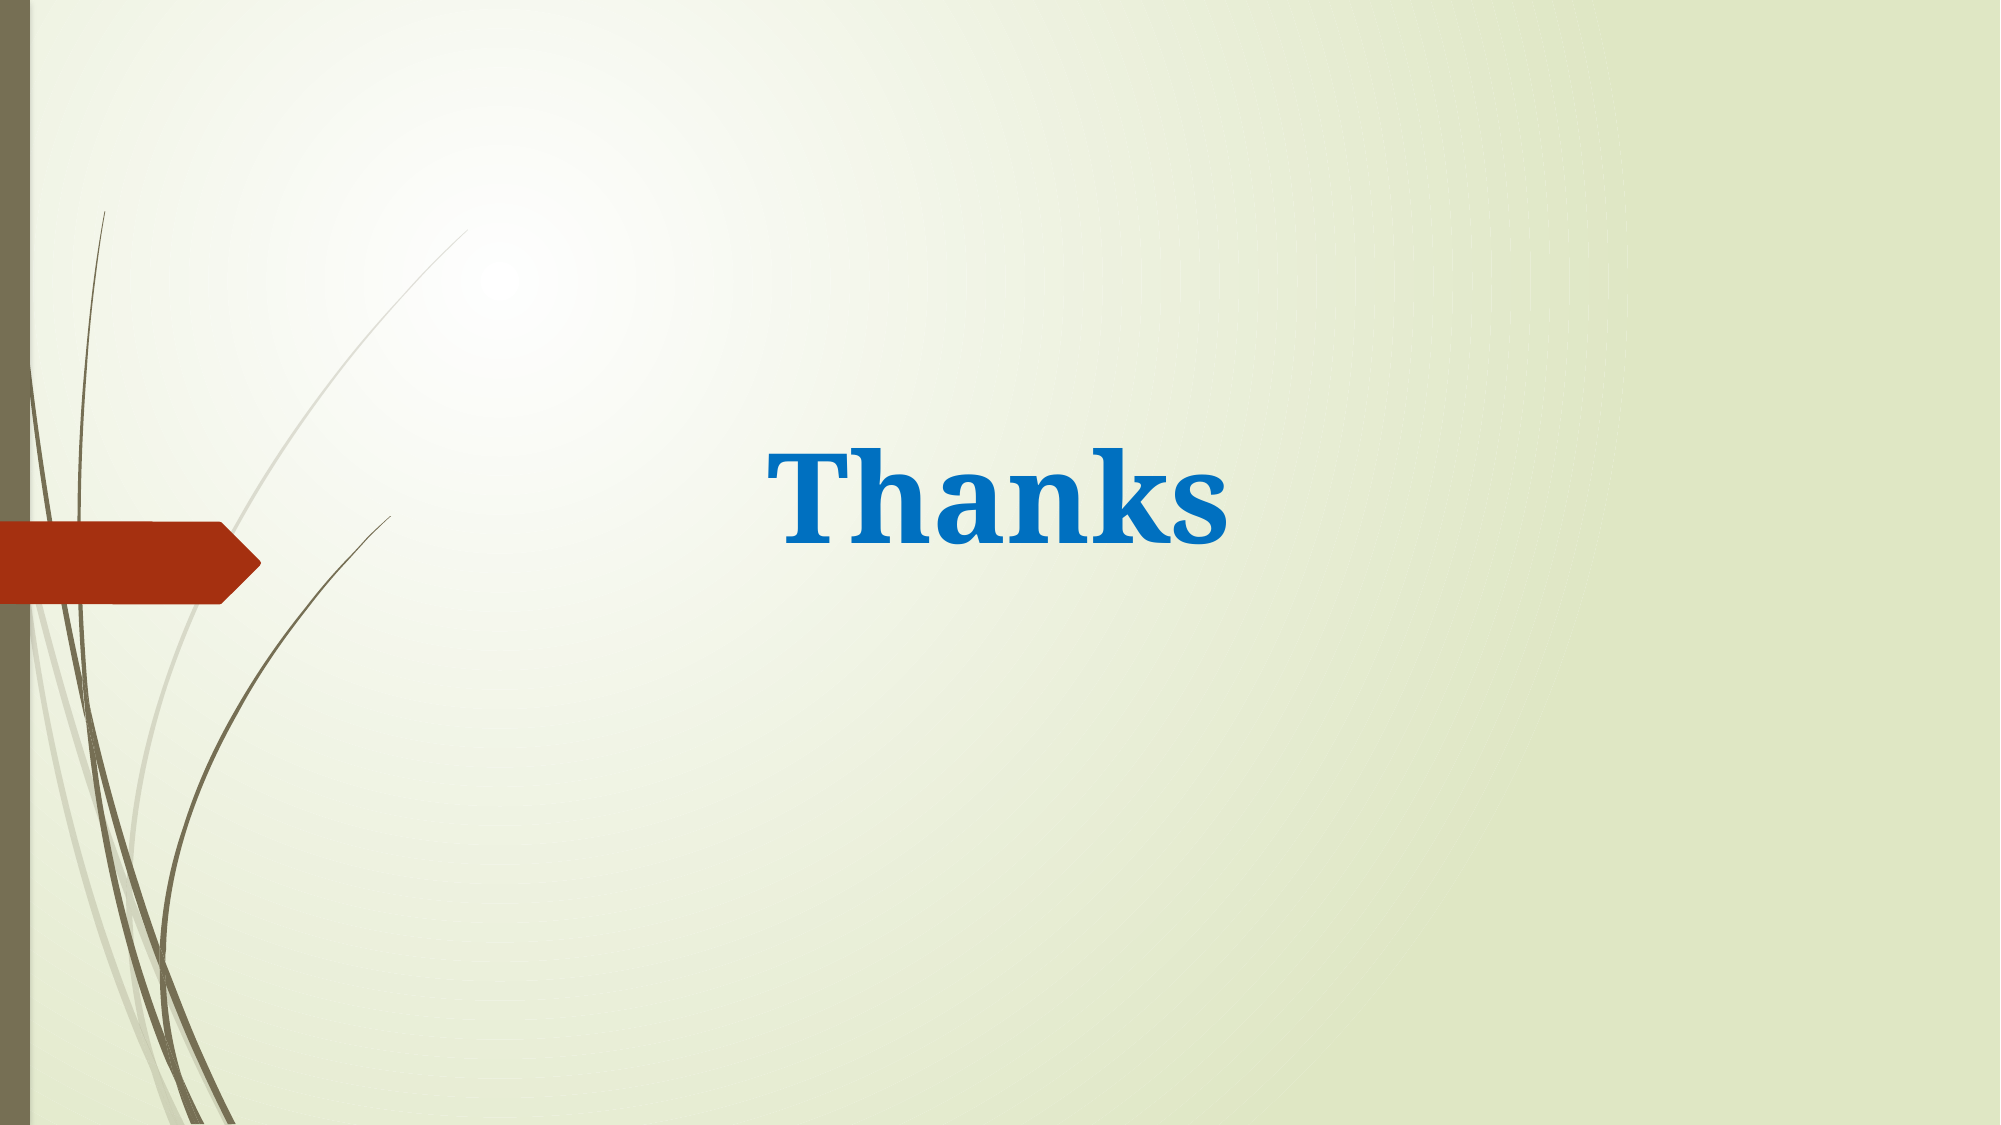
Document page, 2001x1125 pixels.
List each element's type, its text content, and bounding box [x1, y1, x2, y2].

title Thanks [268, 334, 1732, 576]
